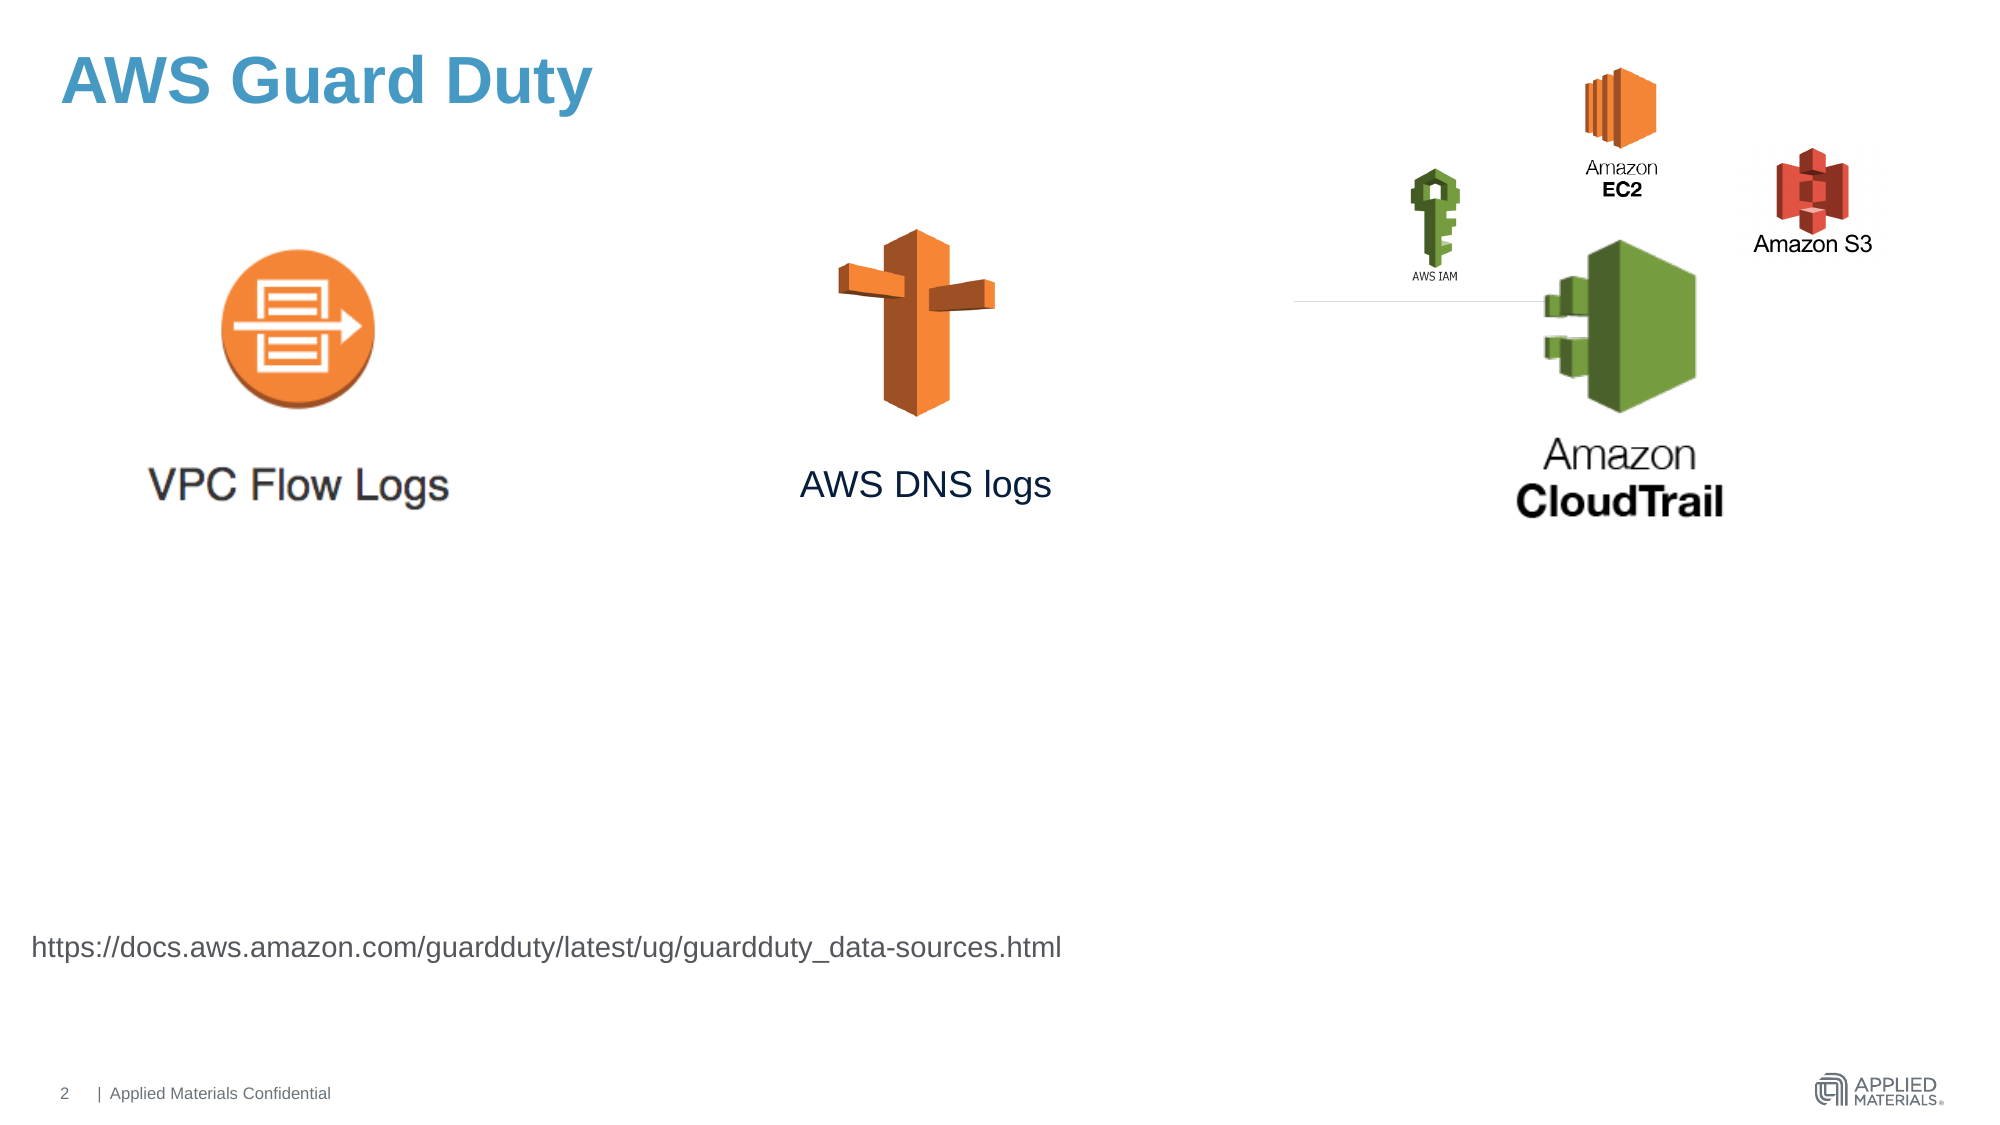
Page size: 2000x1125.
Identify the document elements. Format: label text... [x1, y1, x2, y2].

text_box https://docs.aws.amazon.com/guardduty/latest/ug/guardduty_data-sources.html [16, 921, 1419, 971]
picture [136, 215, 455, 513]
text_box AWS DNS logs [784, 452, 1103, 512]
picture [775, 224, 1058, 420]
title AWS Guard Duty [45, 29, 1925, 126]
slide_number 2 [45, 1078, 165, 1106]
picture [1293, 46, 1902, 559]
